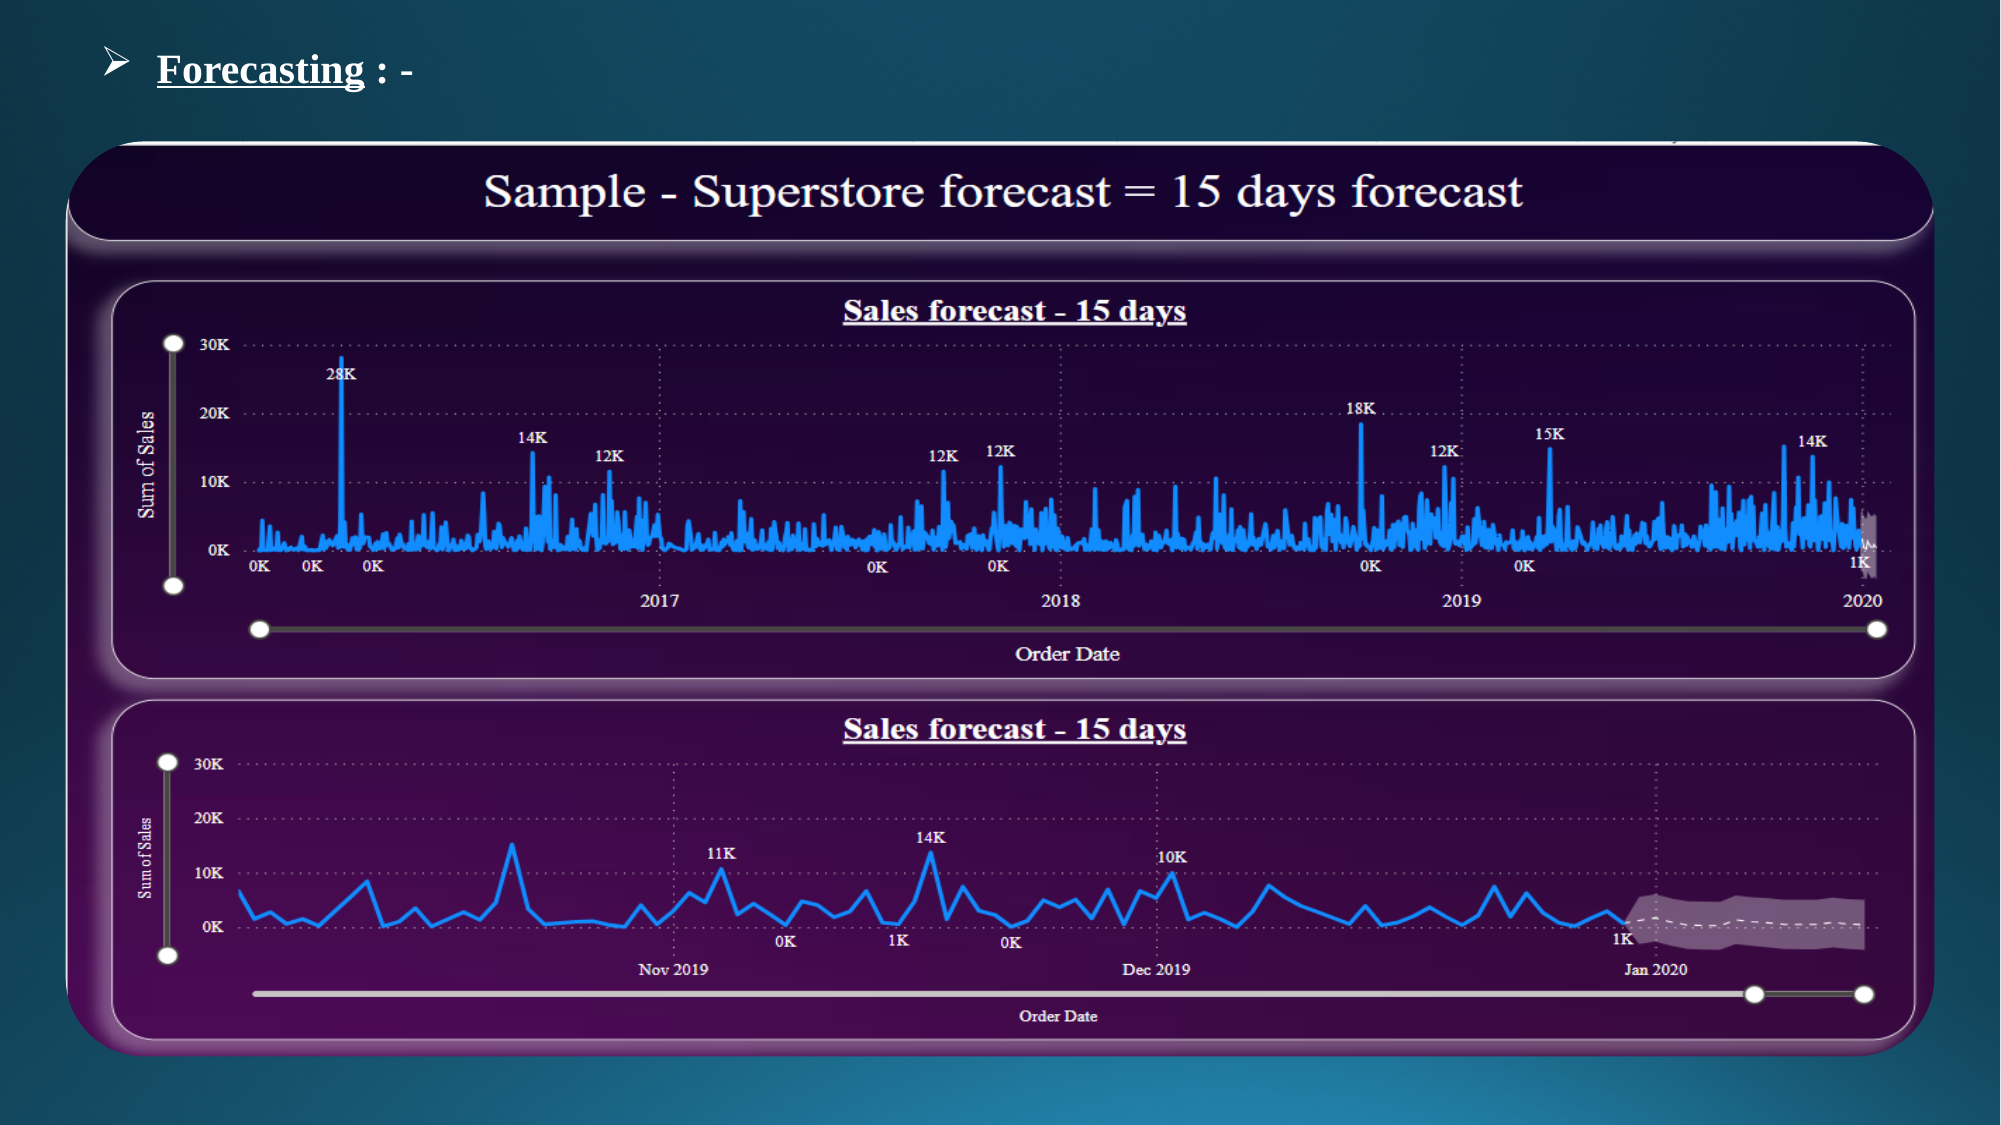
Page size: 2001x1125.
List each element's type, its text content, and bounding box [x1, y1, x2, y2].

text_box Forecasting : - [85, 34, 1510, 100]
picture [0, 0, 2001, 1125]
